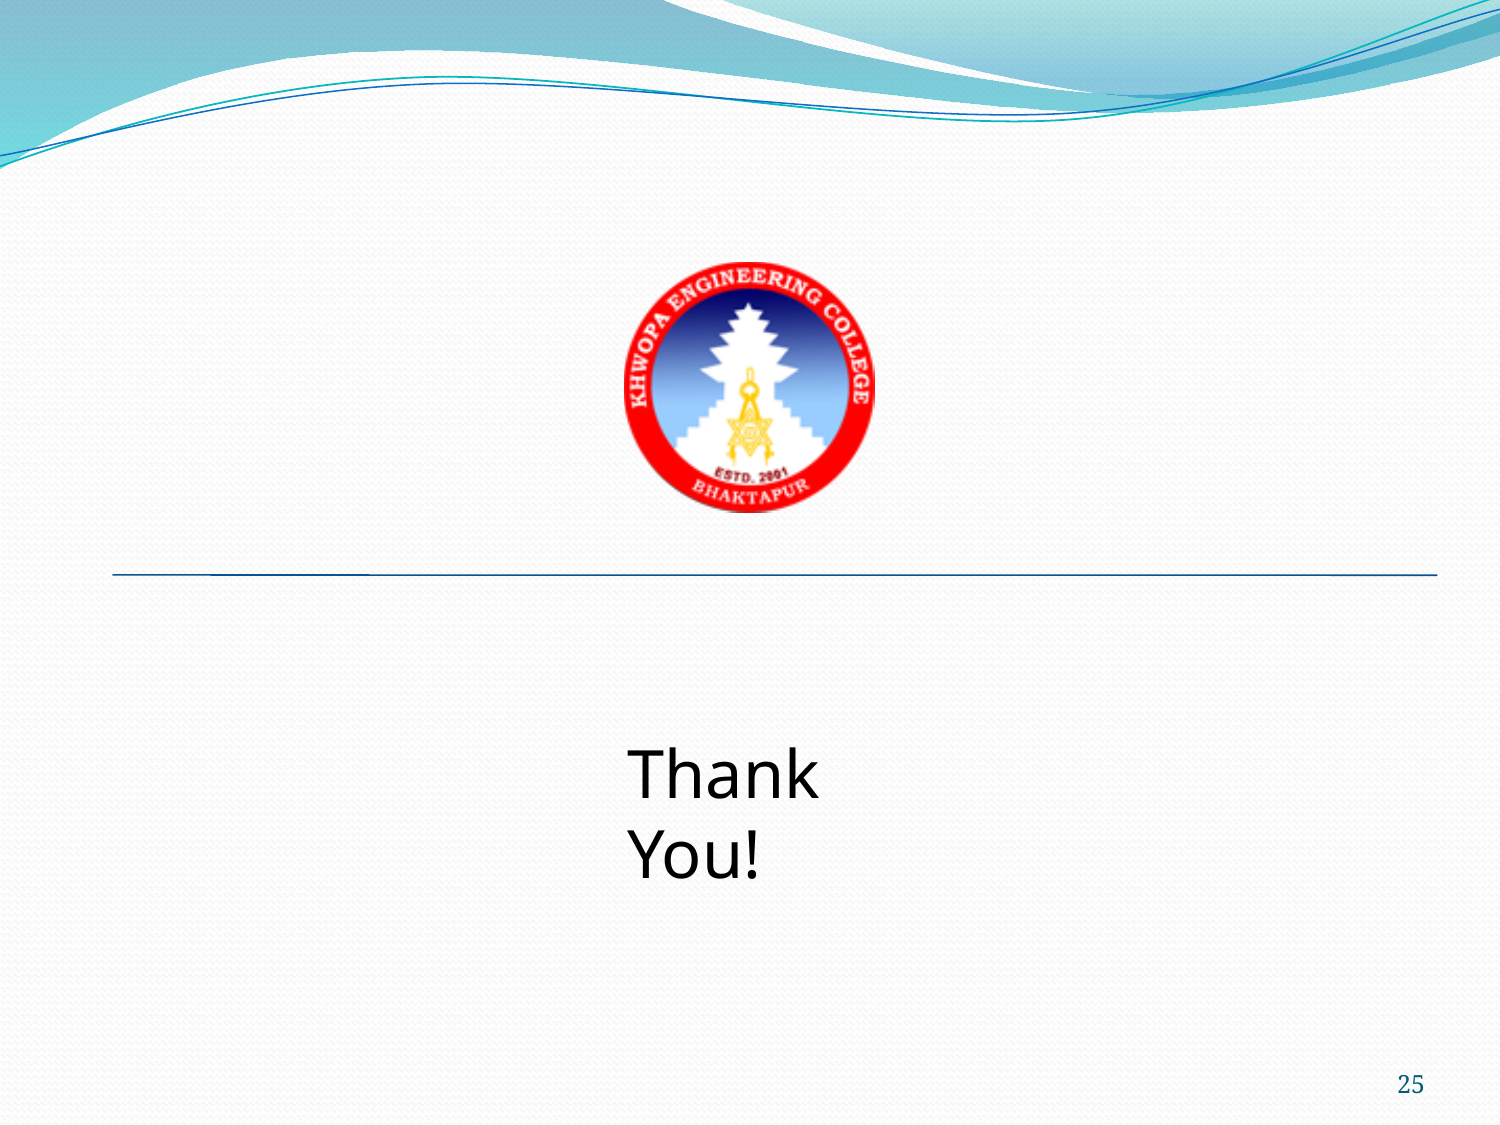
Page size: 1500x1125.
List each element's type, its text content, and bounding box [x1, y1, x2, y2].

text_box Thank You! [612, 724, 925, 900]
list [624, 262, 876, 513]
slide_number 25 [1299, 1042, 1425, 1103]
